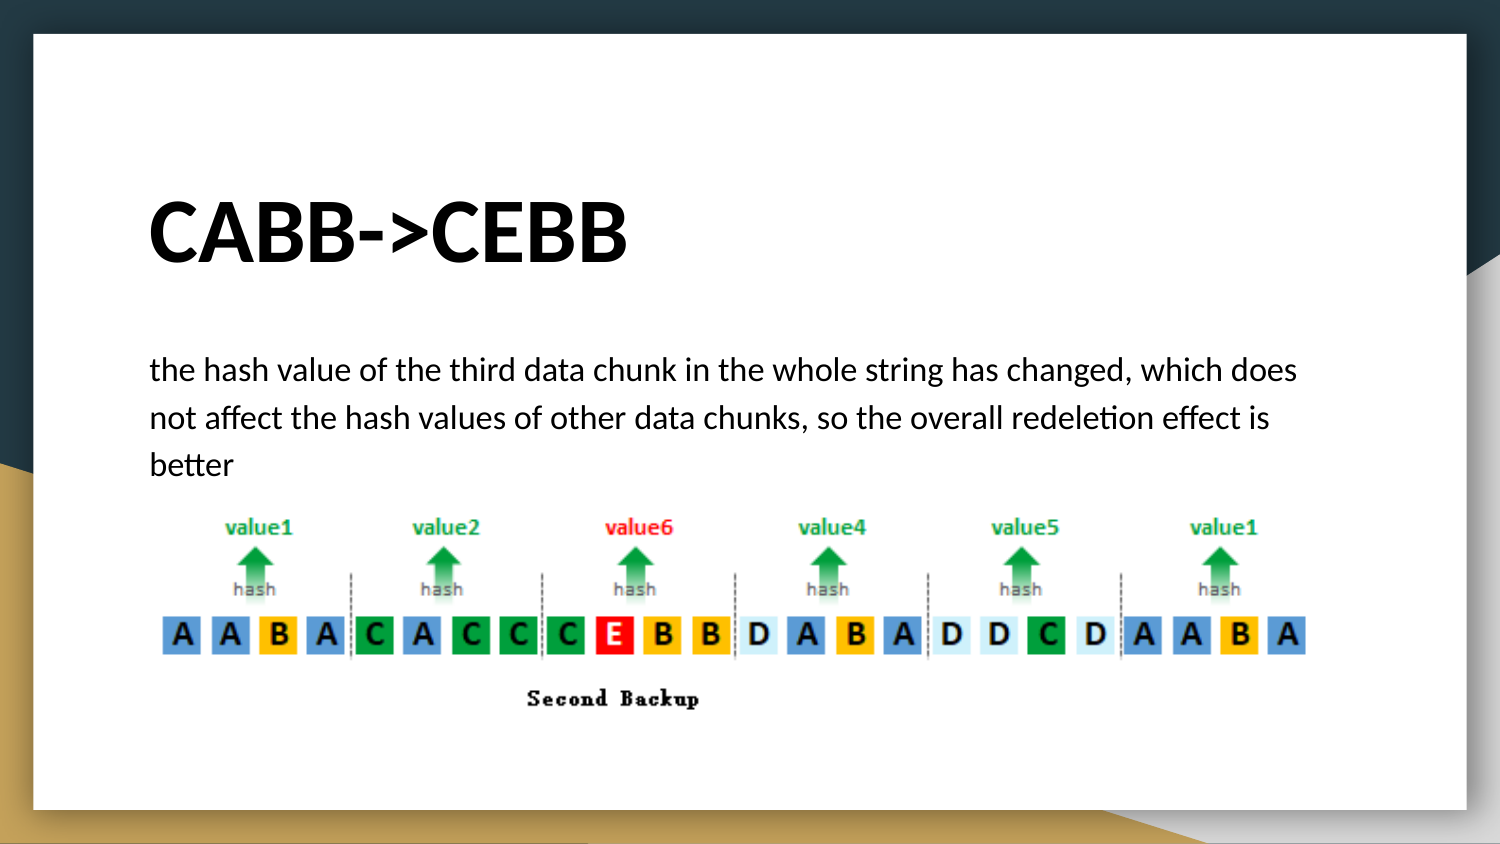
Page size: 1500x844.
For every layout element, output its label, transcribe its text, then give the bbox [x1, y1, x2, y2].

picture [150, 500, 1323, 729]
list the hash value of the third data chunk in the whole string has changed, which does not affect the hash values of other data chunks, so the overall redeletion effect is better [134, 326, 1366, 729]
title CABB->CEBB [134, 138, 1366, 296]
